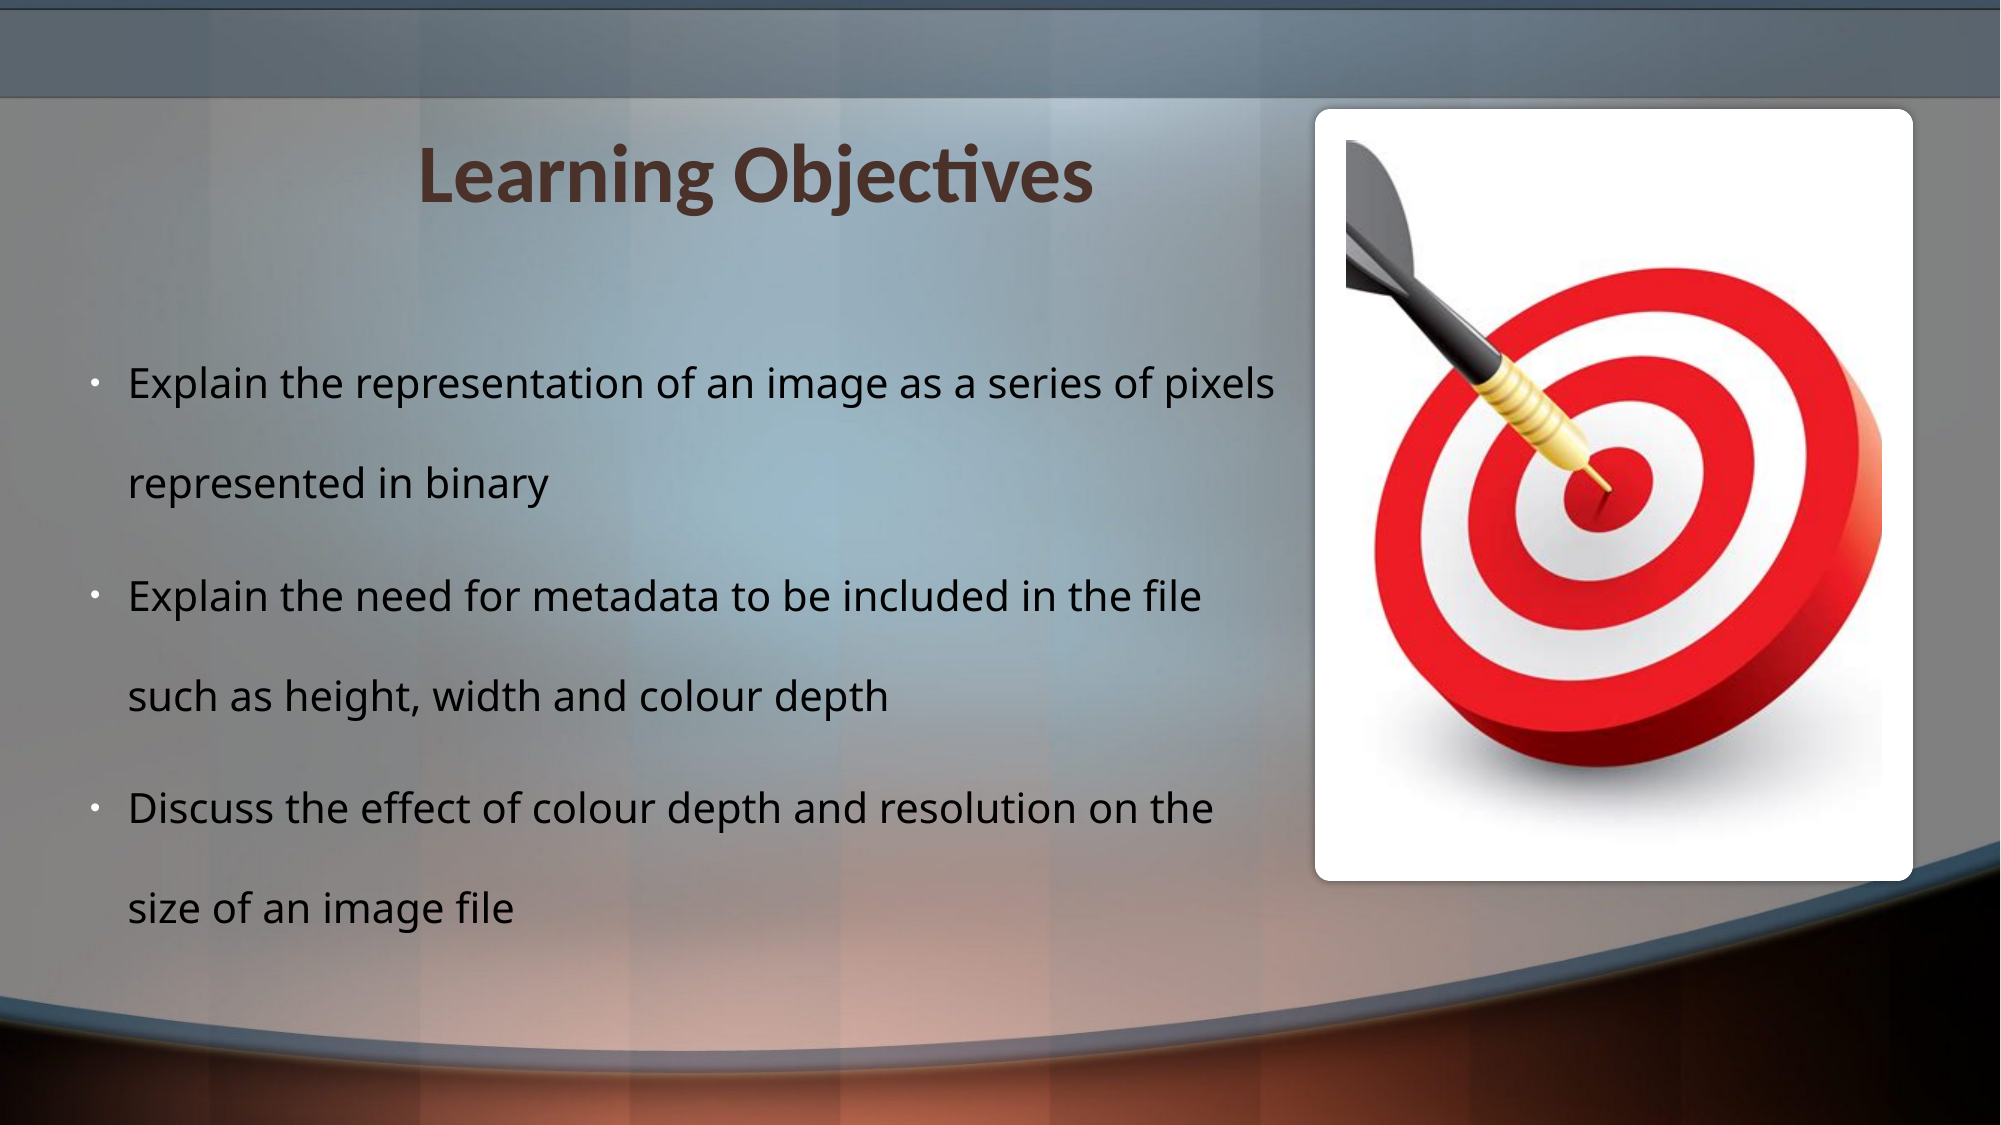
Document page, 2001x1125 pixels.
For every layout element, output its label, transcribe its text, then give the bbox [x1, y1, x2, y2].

list Explain the representation of an image as a series of pixels represented in binary Explain the need for metadata to be included in the file such as height, width and colour depth Discuss the effect of colour depth and resolution on the size of an image file [75, 299, 1313, 1014]
title Learning Objectives [403, 83, 1404, 273]
picture [0, 0, 2001, 1125]
